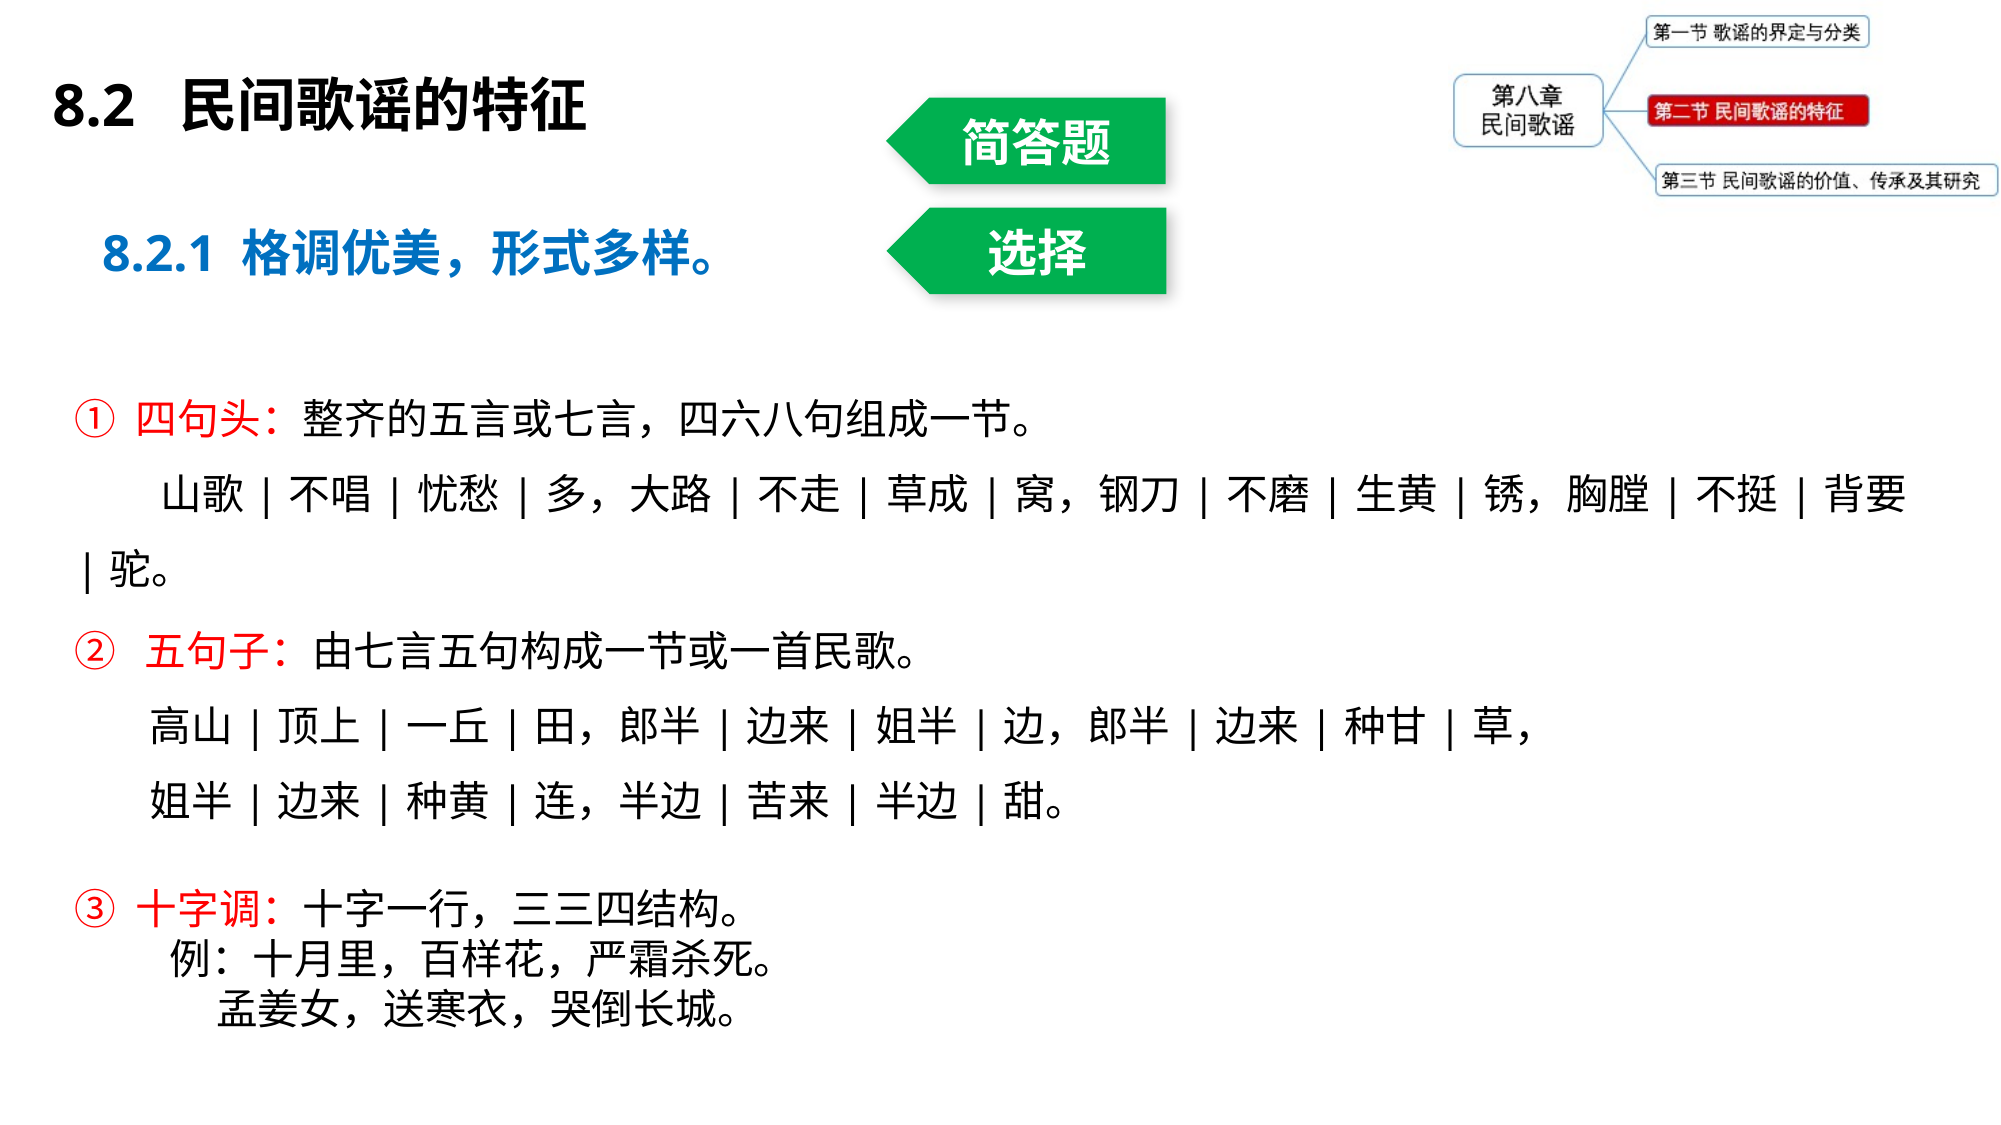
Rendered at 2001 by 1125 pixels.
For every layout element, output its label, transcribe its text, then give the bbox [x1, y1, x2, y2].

text_box 8.2.1 格调优美，形式多样。 [87, 184, 1449, 289]
text_box ② 五句子：由七言五句构成一节或一首民歌。 高山|顶上|一丘|田，郎半|边来|姐半|边，郎半|边来|种甘|草， 姐半|边来|种黄|连，半边|苦来|半边|甜。 [60, 592, 1725, 833]
picture [1448, 0, 2000, 221]
text_box ① 四句头：整齐的五言或七言，四六八句组成一节。 山歌|不唱|忧愁|多，大路|不走|草成|窝，钢刀|不磨|生黄|锈，胸膛|不挺|背要|驼。 [60, 360, 1938, 600]
text_box 8.2 民间歌谣的特征 [37, 26, 603, 146]
text_box 选择 [885, 206, 1168, 296]
text_box ③ 十字调：十字一行，三三四结构。 例：十月里，百样花，严霜杀死。 孟姜女，送寒衣，哭倒长城。 [60, 850, 1702, 1040]
text_box 简答题 [884, 96, 1167, 186]
